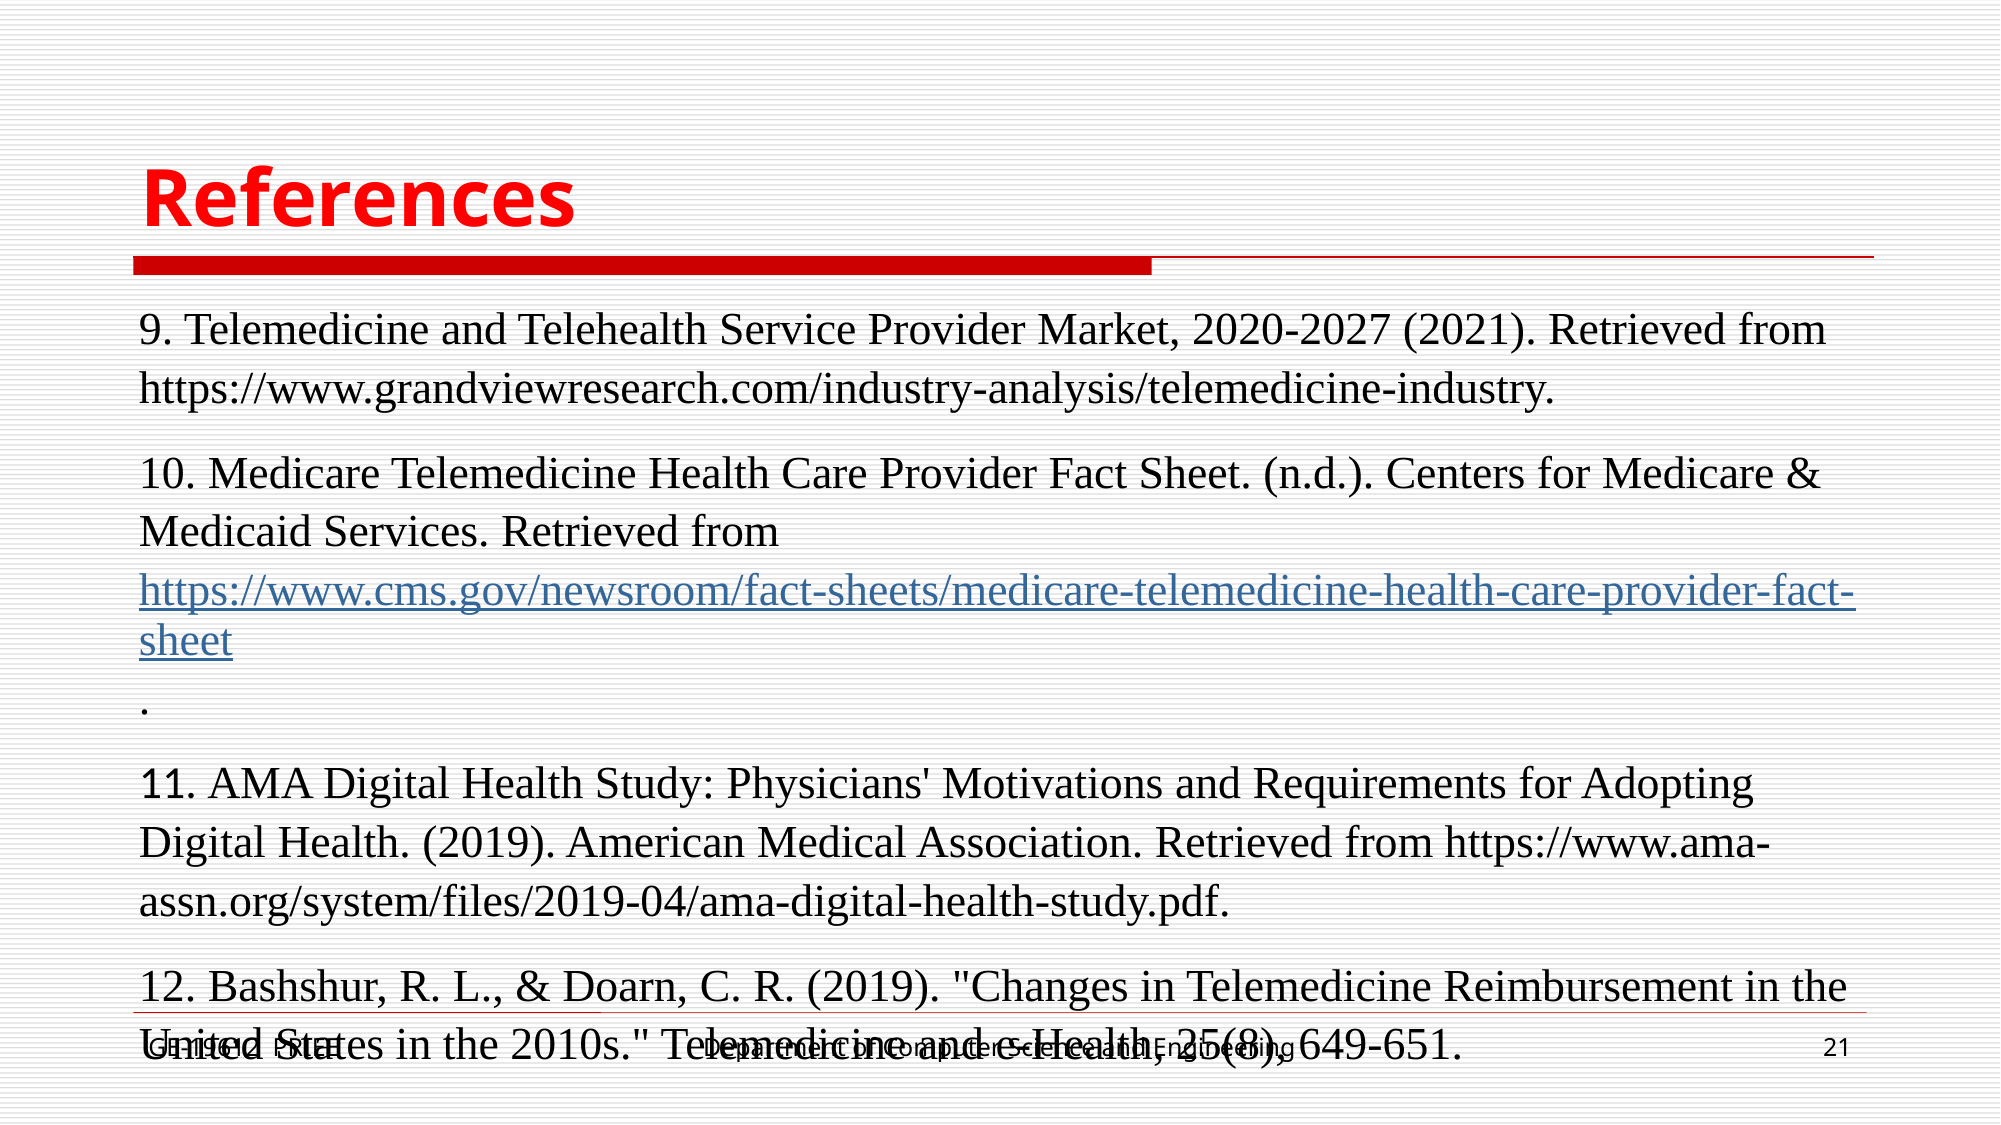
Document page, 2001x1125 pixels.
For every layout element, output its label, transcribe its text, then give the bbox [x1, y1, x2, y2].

slide_number GE-19612 PRIEE [133, 1024, 567, 1103]
list 9. Telemedicine and Telehealth Service Provider Market, 2020-2027 (2021). Retrieved from https://www.grandviewresearch.com/industry-analysis/telemedicine-industry. 10. Medicare Telemedicine Health Care Provider Fact Sheet. (n.d.). Centers for Medicare & Medicaid Services. Retrieved from https://www.cms.gov/newsroom/fact-sheets/medicare-telemedicine-health-care-provider-fact-sheet. 11. AMA Digital Health Study: Physicians' Motivations and Requirements for Adopting Digital Health. (2019). American Medical Association. Retrieved from https://www.ama-assn.org/system/files/2019-04/ama-digital-health-study.pdf. 12. Bashshur, R. L., & Doarn, C. R. (2019). "Changes in Telemedicine Reimbursement in the United States in the 2010s." Telemedicine and e-Health, 25(8), 649-651. [123, 287, 1874, 988]
picture [0, 0, 2001, 1125]
footer Department of Computer Science and Engineering [683, 1024, 1317, 1103]
slide_number 21 [1433, 1024, 1867, 1103]
title References [125, 50, 1876, 250]
